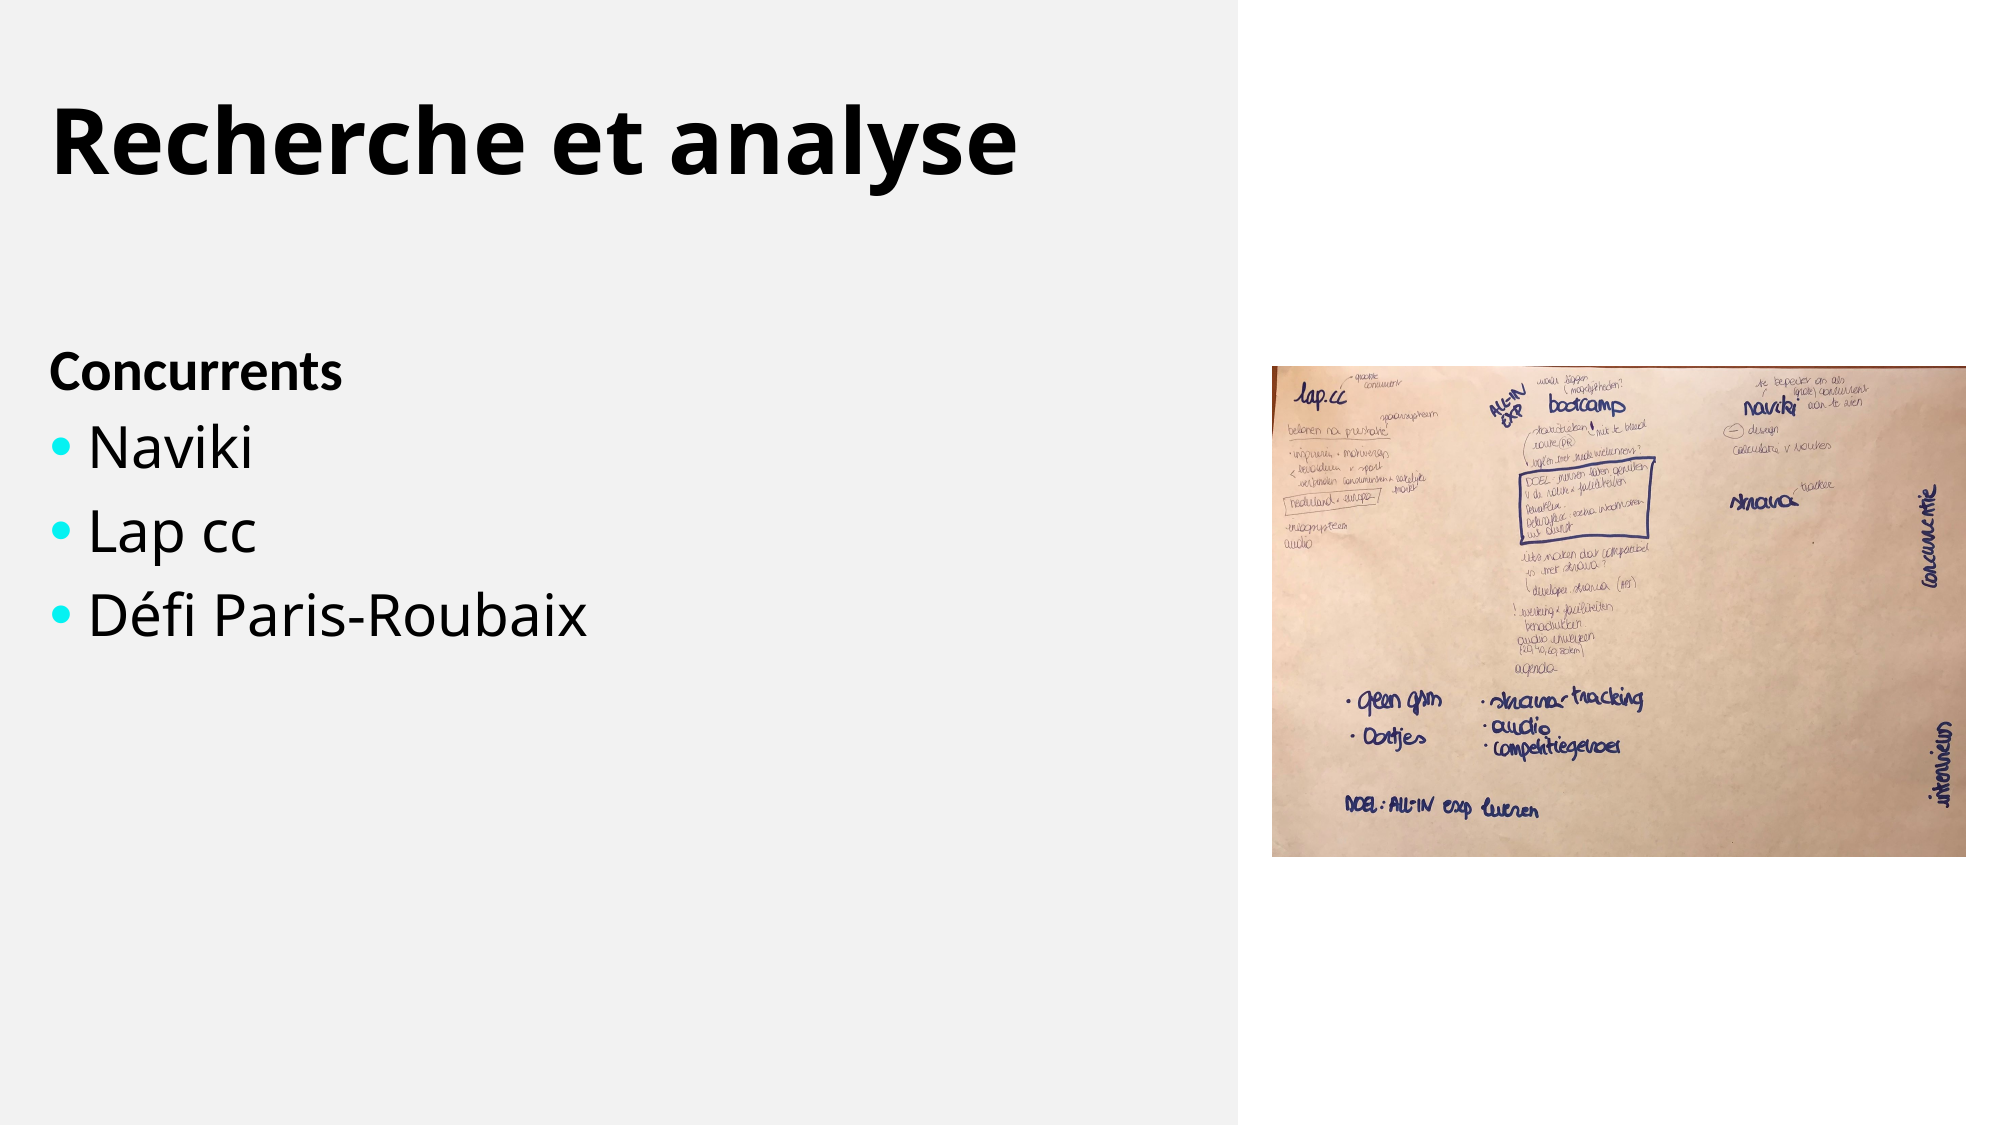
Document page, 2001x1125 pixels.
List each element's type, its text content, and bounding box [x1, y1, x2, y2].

list Concurrents [34, 275, 1204, 410]
list Naviki Lap cc Défi Paris-Roubaix [34, 410, 1204, 1016]
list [1272, 366, 1966, 857]
title Recherche et analyse [34, 35, 1204, 254]
